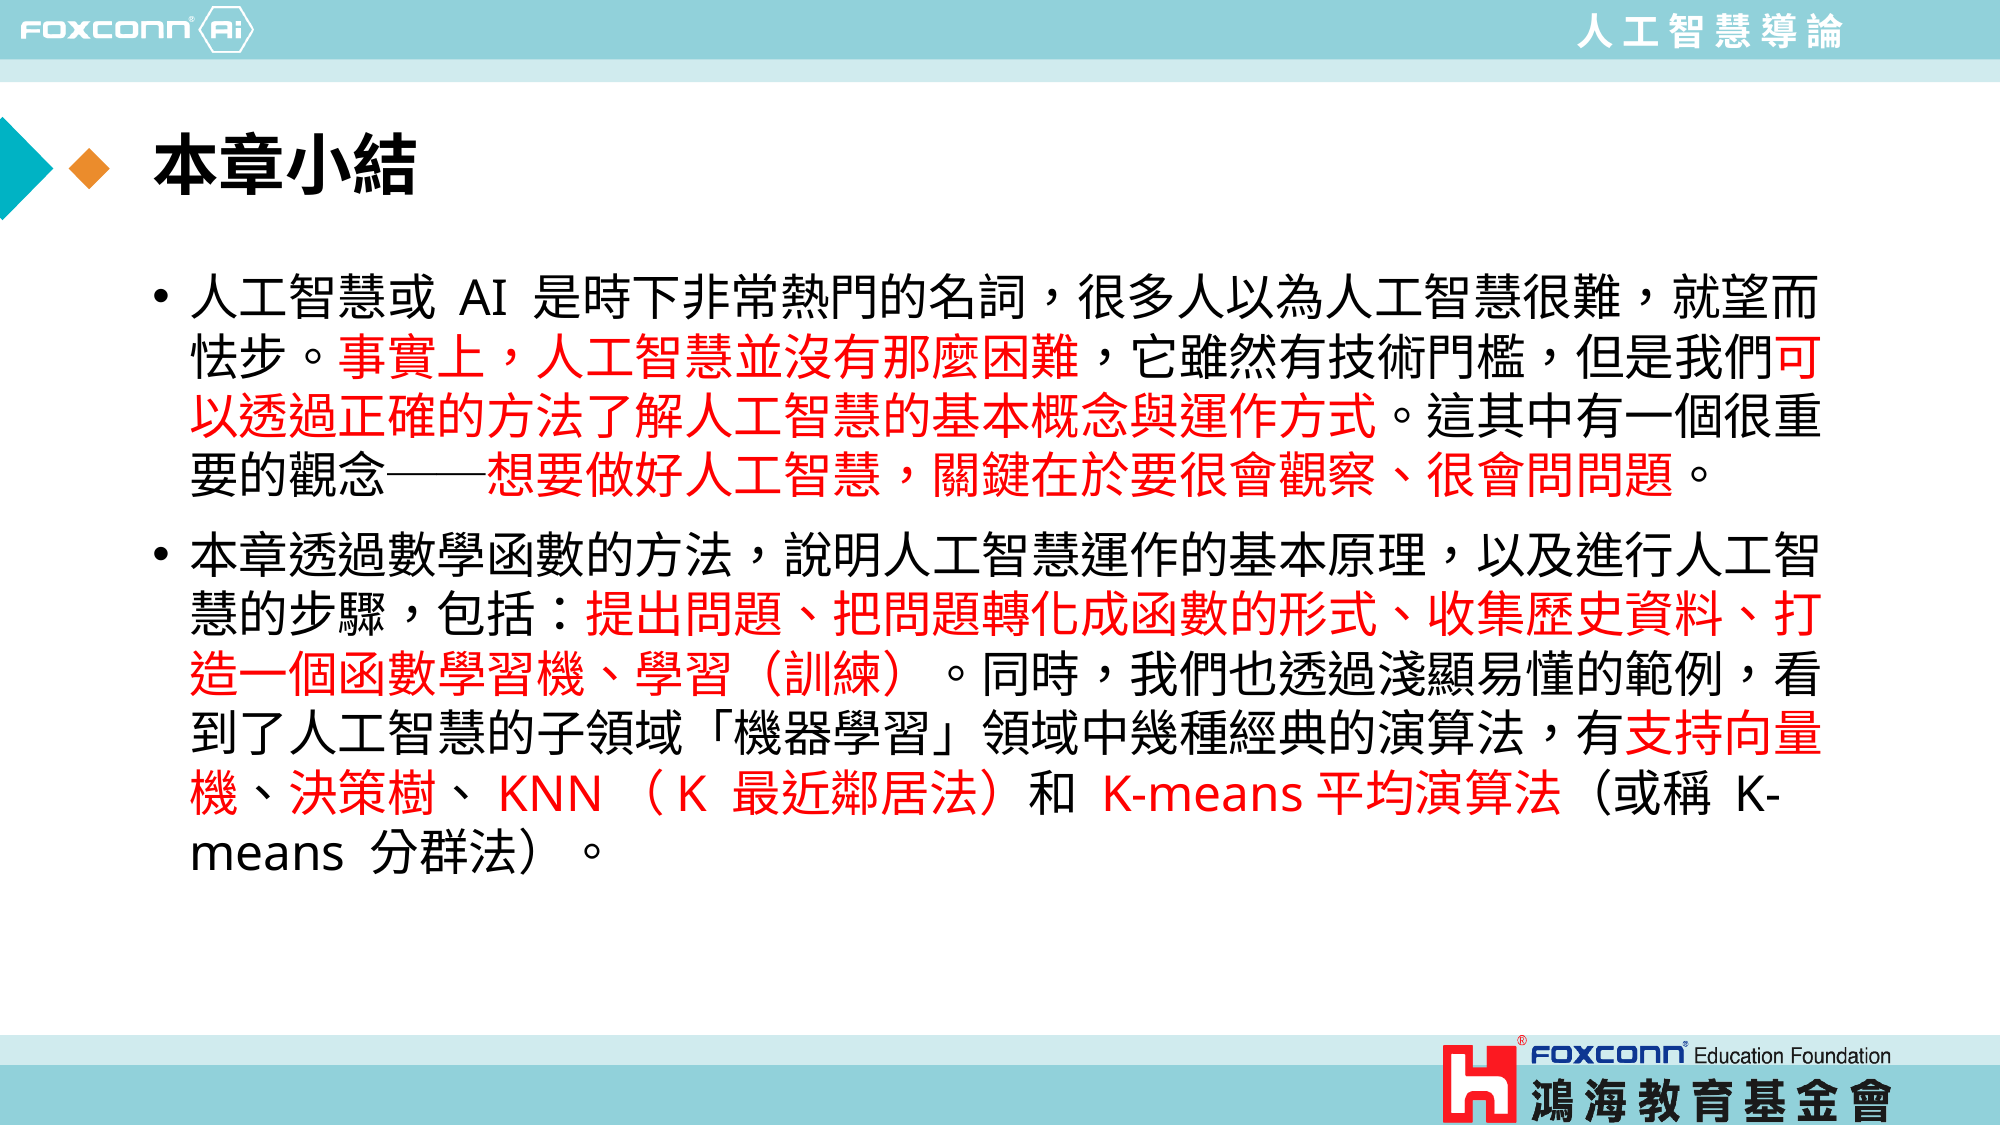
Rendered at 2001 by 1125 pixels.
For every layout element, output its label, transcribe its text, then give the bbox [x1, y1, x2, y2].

title 本章小結 [137, 124, 1863, 213]
picture [1443, 1035, 1891, 1123]
list 人工智慧或 AI 是時下非常熱門的名詞，很多人以為人工智慧很難，就望而怯步。事實上，人工智慧並沒有那麼困難，它雖然有技術門檻，但是我們可以透過正確的方法了解人工智慧的基本概念與運作方式。這其中有一個很重要的觀念──想要做好人工智慧，關鍵在於要很會觀察、很會問問題。 本章透過數學函數的方法，說明人工智慧運作的基本原理，以及進行人工智慧的步驟，包括：提出問題、把問題轉化成函數的形式、收集歷史資料、打造一個函數學習機、學習（訓練）。同時，我們也透過淺顯易懂的範例，看到了人工智慧的子領域「機器學習」領域中幾種經典的演算法，有支持向量機、決策樹、KNN（K 最近鄰居法）和 K-means平均演算法（或稱 K-means 分群法）。 [137, 258, 1850, 1014]
picture [21, 6, 254, 53]
